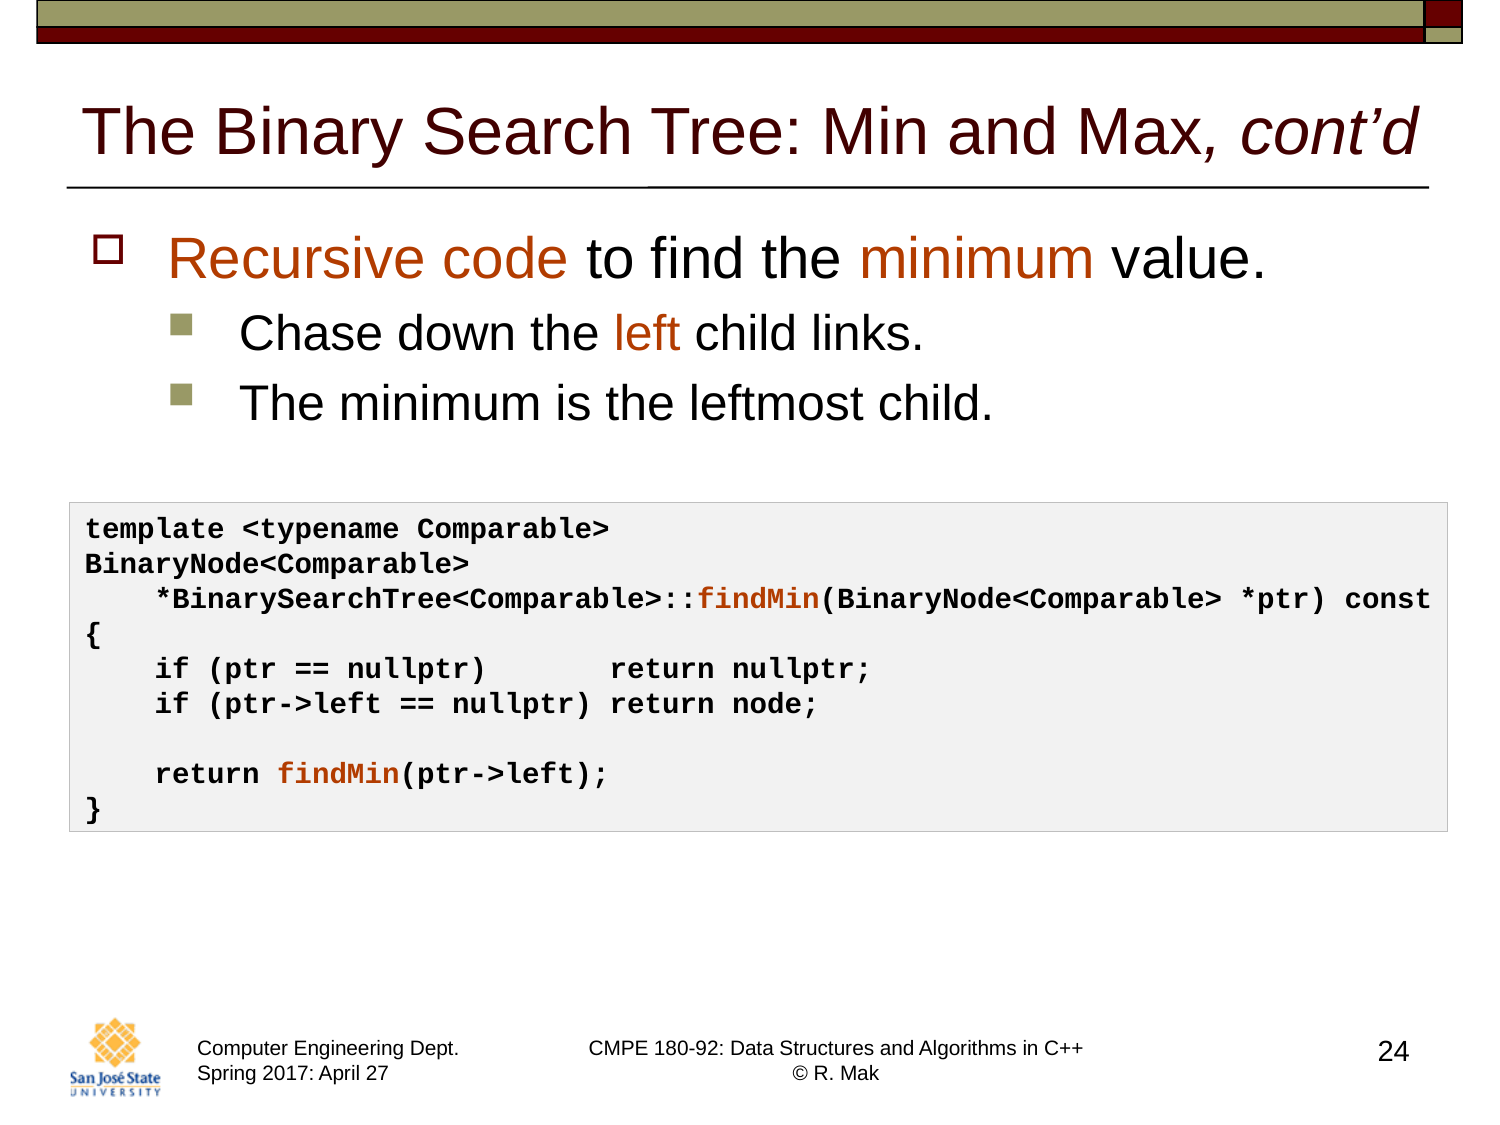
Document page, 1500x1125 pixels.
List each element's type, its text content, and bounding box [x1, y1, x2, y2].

text_box template <typename Comparable> BinaryNode<Comparable> *BinarySearchTree<Comparable>::findMin(BinaryNode<Comparable> *ptr) const { if (ptr == nullptr) return nullptr; if (ptr->left == nullptr) return node; return findMin(ptr->left); } [69, 502, 1448, 832]
picture [60, 1012, 166, 1112]
list Recursive code to find the minimum value. Chase down the left child links. The minimum is the leftmost child. [75, 212, 1425, 473]
title The Binary Search Tree: Min and Max, cont’d [60, 67, 1440, 175]
slide_number 24 [1112, 1025, 1425, 1100]
